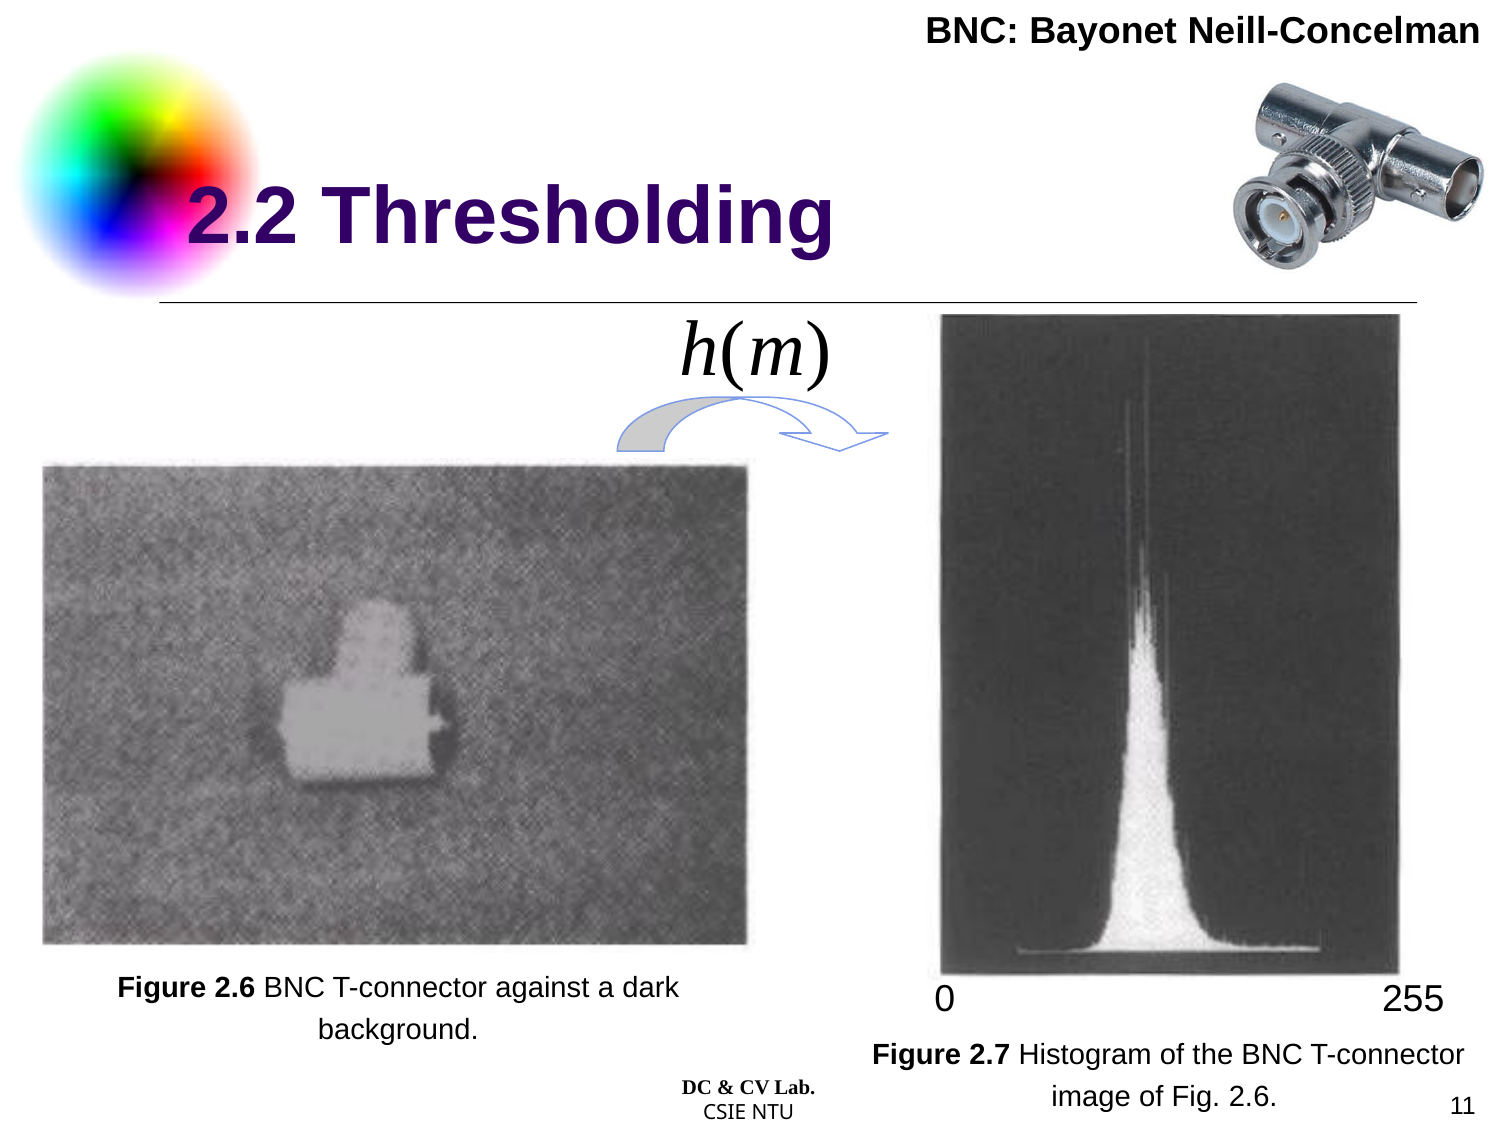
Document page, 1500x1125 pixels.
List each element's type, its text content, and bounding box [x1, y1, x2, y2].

picture [926, 314, 1412, 989]
text_box Figure 2.7 Histogram of the BNC T-connector image of Fig. 2.6. [856, 1020, 1482, 1120]
text_box 255 [1367, 966, 1462, 1020]
picture [41, 458, 756, 953]
text_box 0 [912, 966, 978, 1020]
picture [0, 42, 272, 318]
text_box Figure 2.6 BNC T-connector against a dark background. [23, 954, 774, 1053]
title 2.2 Thresholding [171, 54, 1500, 268]
text_box BNC: Bayonet Neill-Concelman [910, 0, 1500, 59]
text_box [779, 416, 889, 452]
text_box 11 [1435, 1082, 1500, 1125]
picture [1214, 65, 1500, 291]
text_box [666, 302, 845, 408]
footer DC & CV Lab. CSIE NTU [510, 1066, 987, 1125]
